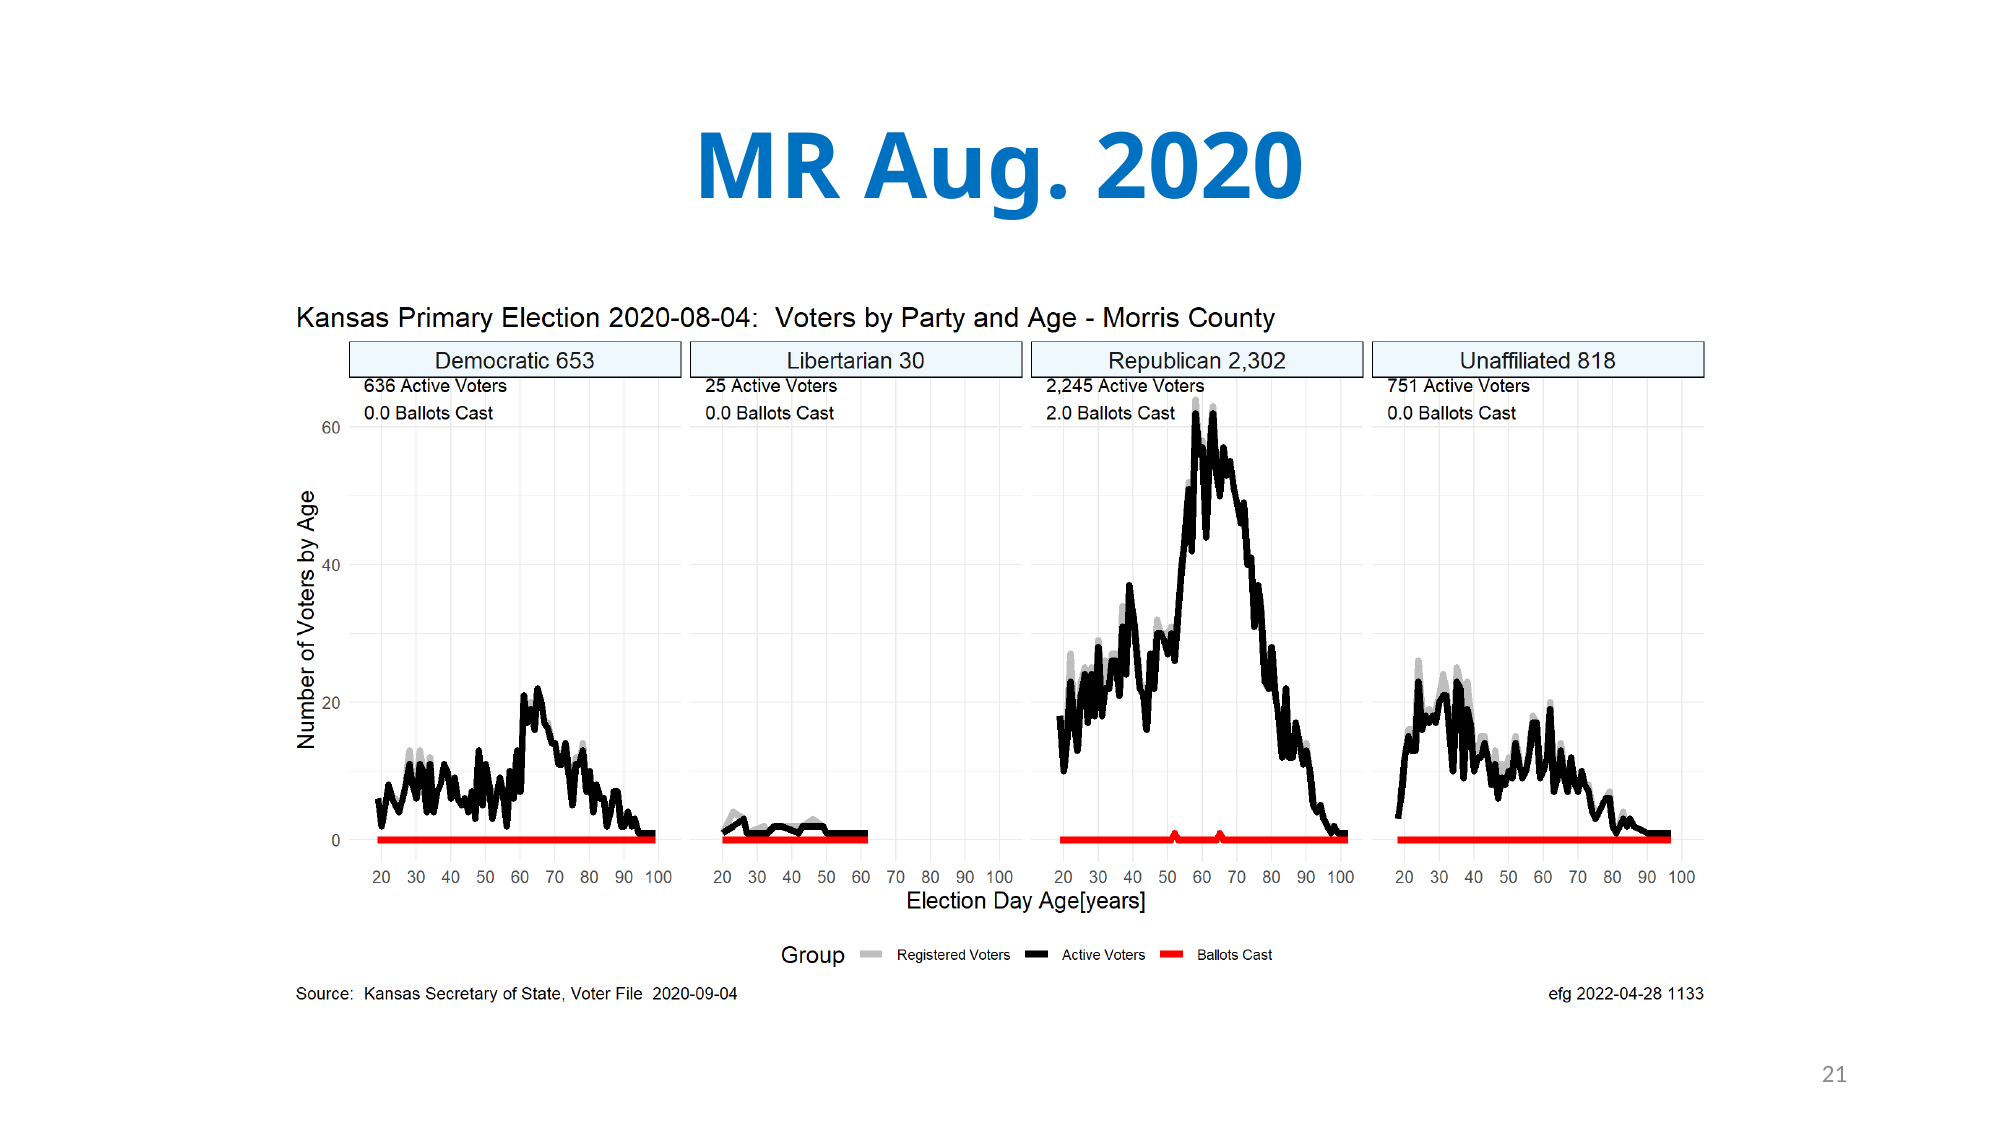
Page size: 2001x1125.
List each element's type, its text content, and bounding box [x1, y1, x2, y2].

title MR Aug. 2020 [137, 59, 1863, 278]
picture [287, 297, 1713, 1011]
slide_number ‹#› [1412, 1042, 1863, 1103]
